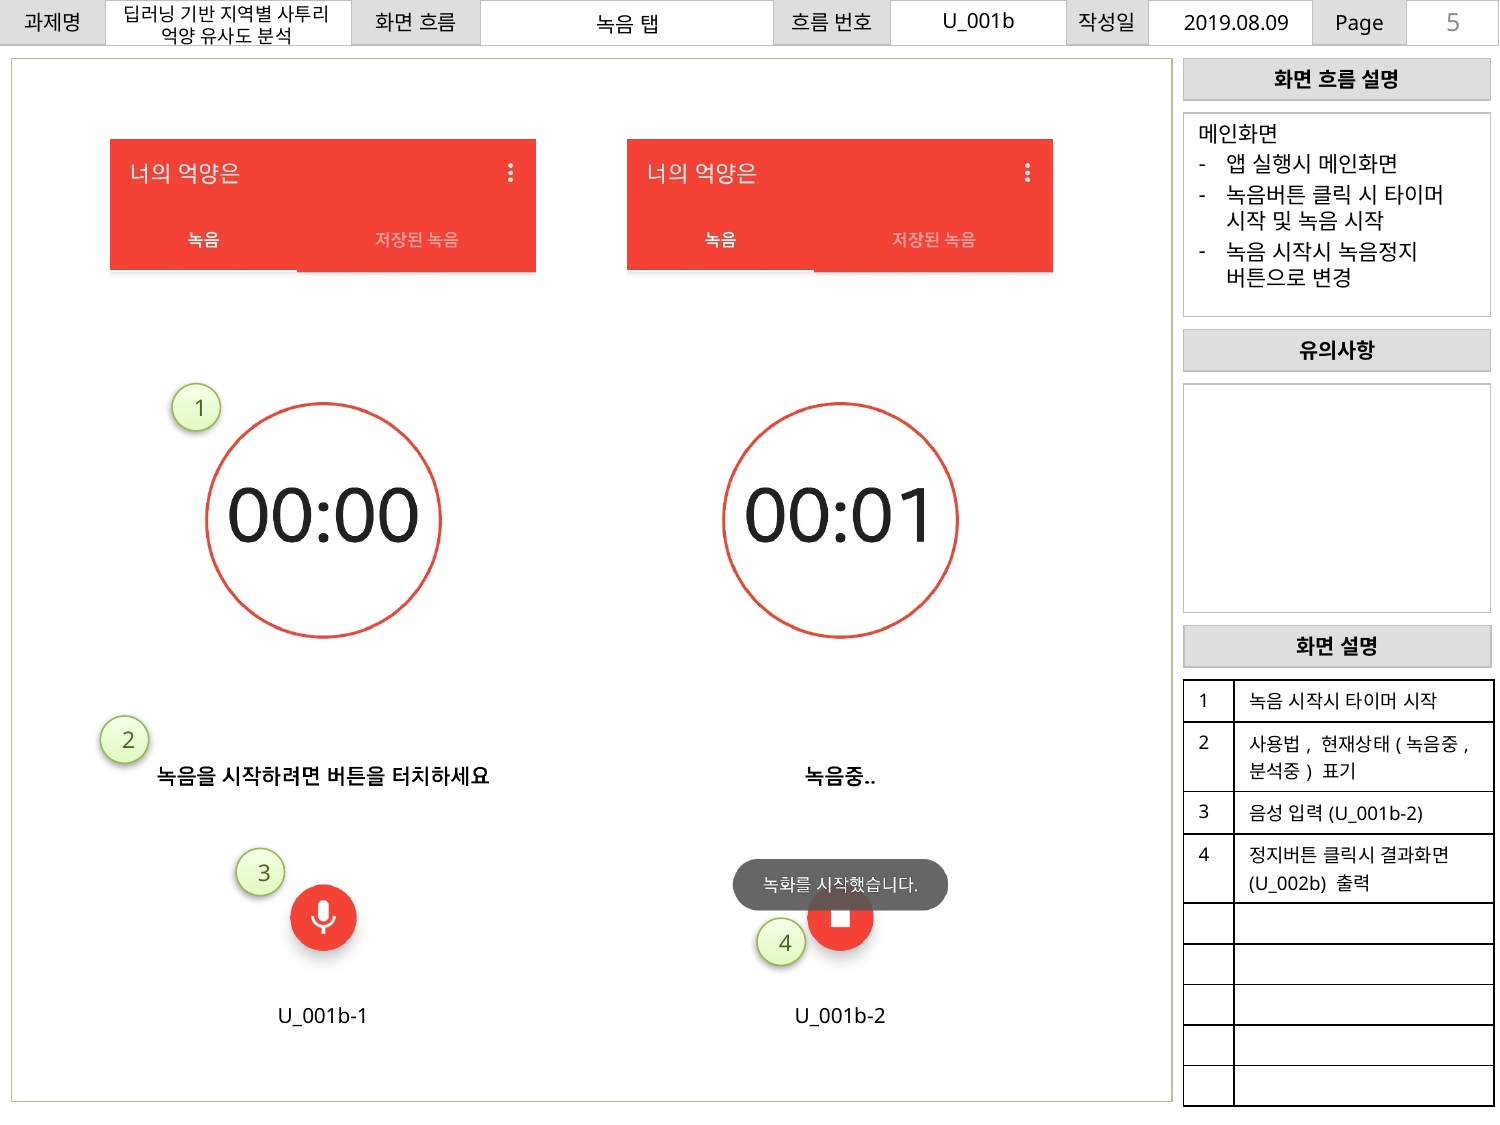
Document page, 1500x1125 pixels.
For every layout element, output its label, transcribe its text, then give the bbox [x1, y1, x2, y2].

table_cell [1235, 985, 1493, 1024]
table_cell [1184, 985, 1233, 1024]
list U_001b [890, 0, 1067, 45]
text_box 딥러닝 기반 지역별 사투리 억양 유사도 분석 [92, 0, 361, 57]
table_cell 정지버튼 클릭시 결과화면(U_002b) 출력 [1235, 835, 1493, 902]
table_cell [1184, 1026, 1233, 1065]
text_box U_001b-1 [235, 994, 412, 1040]
table_cell 음성 입력(U_001b-2) [1235, 792, 1493, 833]
table_cell 2 [1184, 723, 1233, 791]
table_cell 사용법, 현재상태(녹음중, 분석중) 표기 [1235, 723, 1493, 791]
picture [627, 139, 1053, 986]
table_cell [1184, 1066, 1233, 1105]
list 메인화면 앱 실행시 메인화면 녹음버튼 클릭 시 타이머 시작 및 녹음 시작 녹음 시작시 녹음정지 버튼으로 변경 [1183, 112, 1491, 317]
table_cell [1184, 945, 1233, 984]
slide_number 5 [1406, 0, 1500, 47]
table_cell [1184, 904, 1233, 943]
text_box U_001b-2 [752, 994, 928, 1040]
table_cell 3 [1184, 792, 1233, 833]
text_box 2 [99, 724, 105, 755]
text_box 2019.08.09 [1148, 2, 1325, 47]
table_cell [1235, 945, 1493, 984]
text_box 녹음 탭 [493, 4, 762, 47]
table_header 녹음 시작시 타이머 시작 [1235, 681, 1493, 721]
table_cell [1235, 904, 1493, 943]
table_cell [1235, 1066, 1493, 1105]
table_cell [1235, 1026, 1493, 1065]
list [1183, 383, 1491, 613]
table_header 1 [1184, 681, 1233, 721]
table_cell 4 [1184, 835, 1233, 902]
picture [110, 139, 536, 986]
